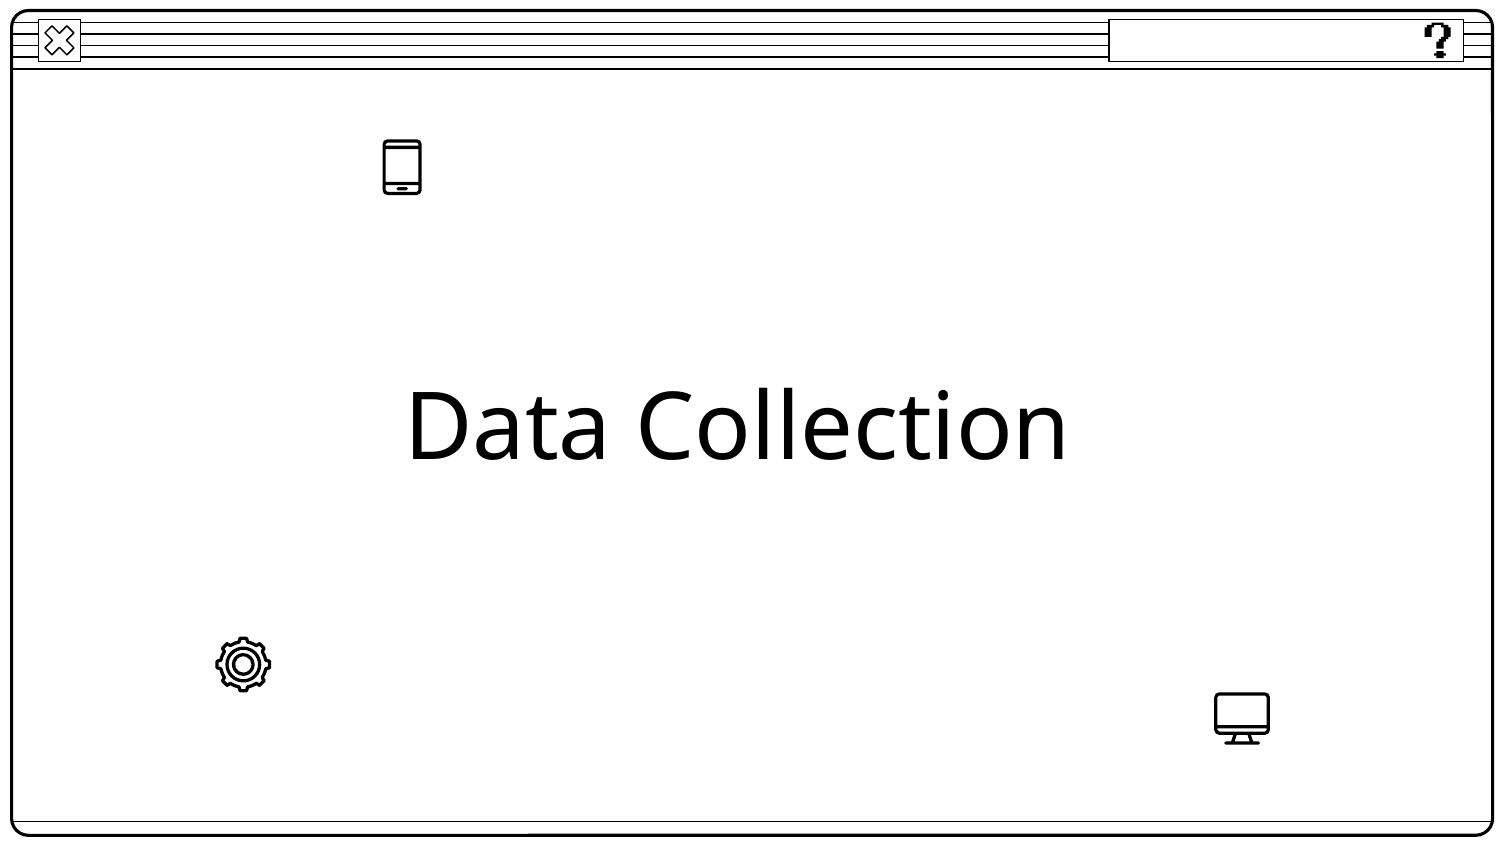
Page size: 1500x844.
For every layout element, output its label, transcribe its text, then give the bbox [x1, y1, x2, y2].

text_box [1214, 692, 1270, 745]
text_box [215, 636, 272, 693]
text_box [382, 138, 422, 196]
title Data Collection [149, 335, 1351, 508]
